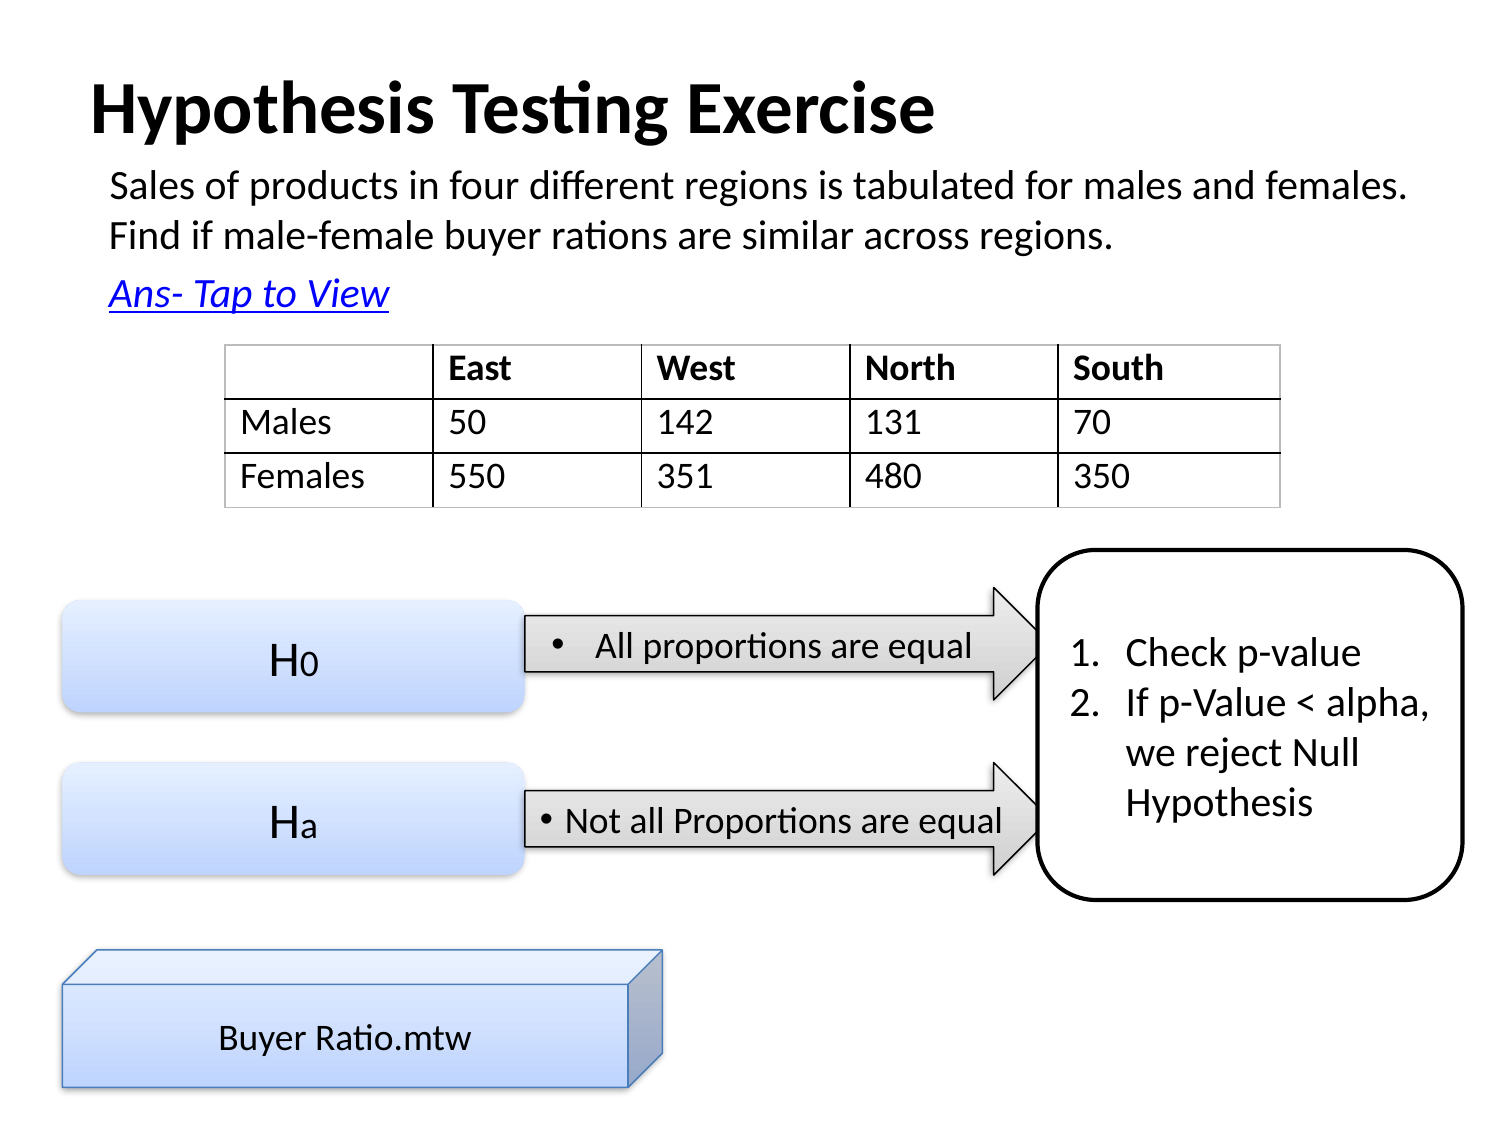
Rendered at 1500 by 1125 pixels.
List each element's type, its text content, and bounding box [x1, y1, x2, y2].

table_cell Males [226, 400, 432, 452]
table_cell 131 [851, 400, 1057, 452]
text_box H0 [61, 599, 526, 714]
table_cell 351 [642, 454, 849, 507]
list Sales of products in four different regions is tabulated for males and females. Find if male-female buyer rations are similar across regions. Ans- Tap to View [37, 149, 1475, 1088]
table_cell 480 [851, 454, 1057, 507]
table_header South [1059, 346, 1279, 398]
title Hypothesis Testing Exercise [75, 45, 1425, 149]
table_header West [642, 346, 849, 398]
text_box Not all Proportions are equal [524, 761, 1035, 876]
text_box All proportions are equal [524, 586, 1035, 701]
text_box Ha [61, 761, 526, 876]
text_box Buyer Ratio.mtw [61, 949, 664, 1089]
table_cell 550 [434, 454, 641, 507]
table_cell Females [226, 454, 432, 507]
table_cell 142 [642, 400, 849, 452]
text_box Check p-value If p-Value < alpha, we reject Null Hypothesis [1035, 547, 1465, 903]
table_header [226, 346, 432, 398]
table_header North [851, 346, 1057, 398]
table_cell 50 [434, 400, 641, 452]
table_cell 350 [1059, 454, 1279, 507]
table_cell 70 [1059, 400, 1279, 452]
table_header East [434, 346, 641, 398]
